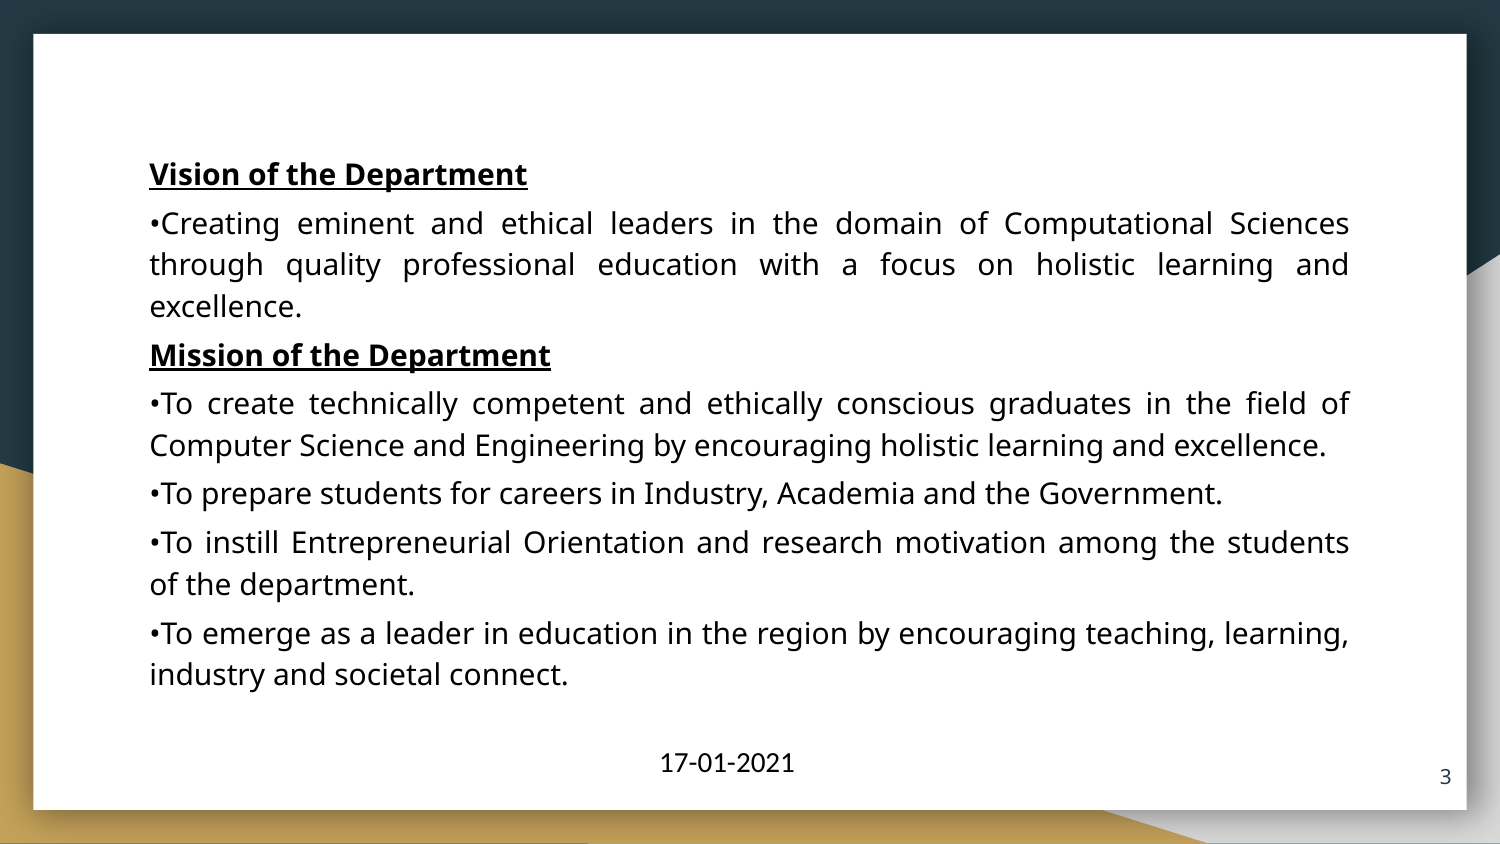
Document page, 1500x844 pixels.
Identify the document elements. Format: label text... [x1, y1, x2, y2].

list Vision of the Department •Creating eminent and ethical leaders in the domain of Computational Sciences through quality professional education with a focus on holistic learning and excellence. Mission of the Department •To create technically competent and ethically conscious graduates in the field of Computer Science and Engineering by encouraging holistic learning and excellence. •To prepare students for careers in Industry, Academia and the Government. •To instill Entrepreneurial Orientation and research motivation among the students of the department. •To emerge as a leader in education in the region by encouraging teaching, learning, industry and societal connect. [134, 135, 1366, 741]
text_box 17-01-2021 [585, 728, 869, 793]
slide_number ‹#› [1376, 745, 1467, 810]
